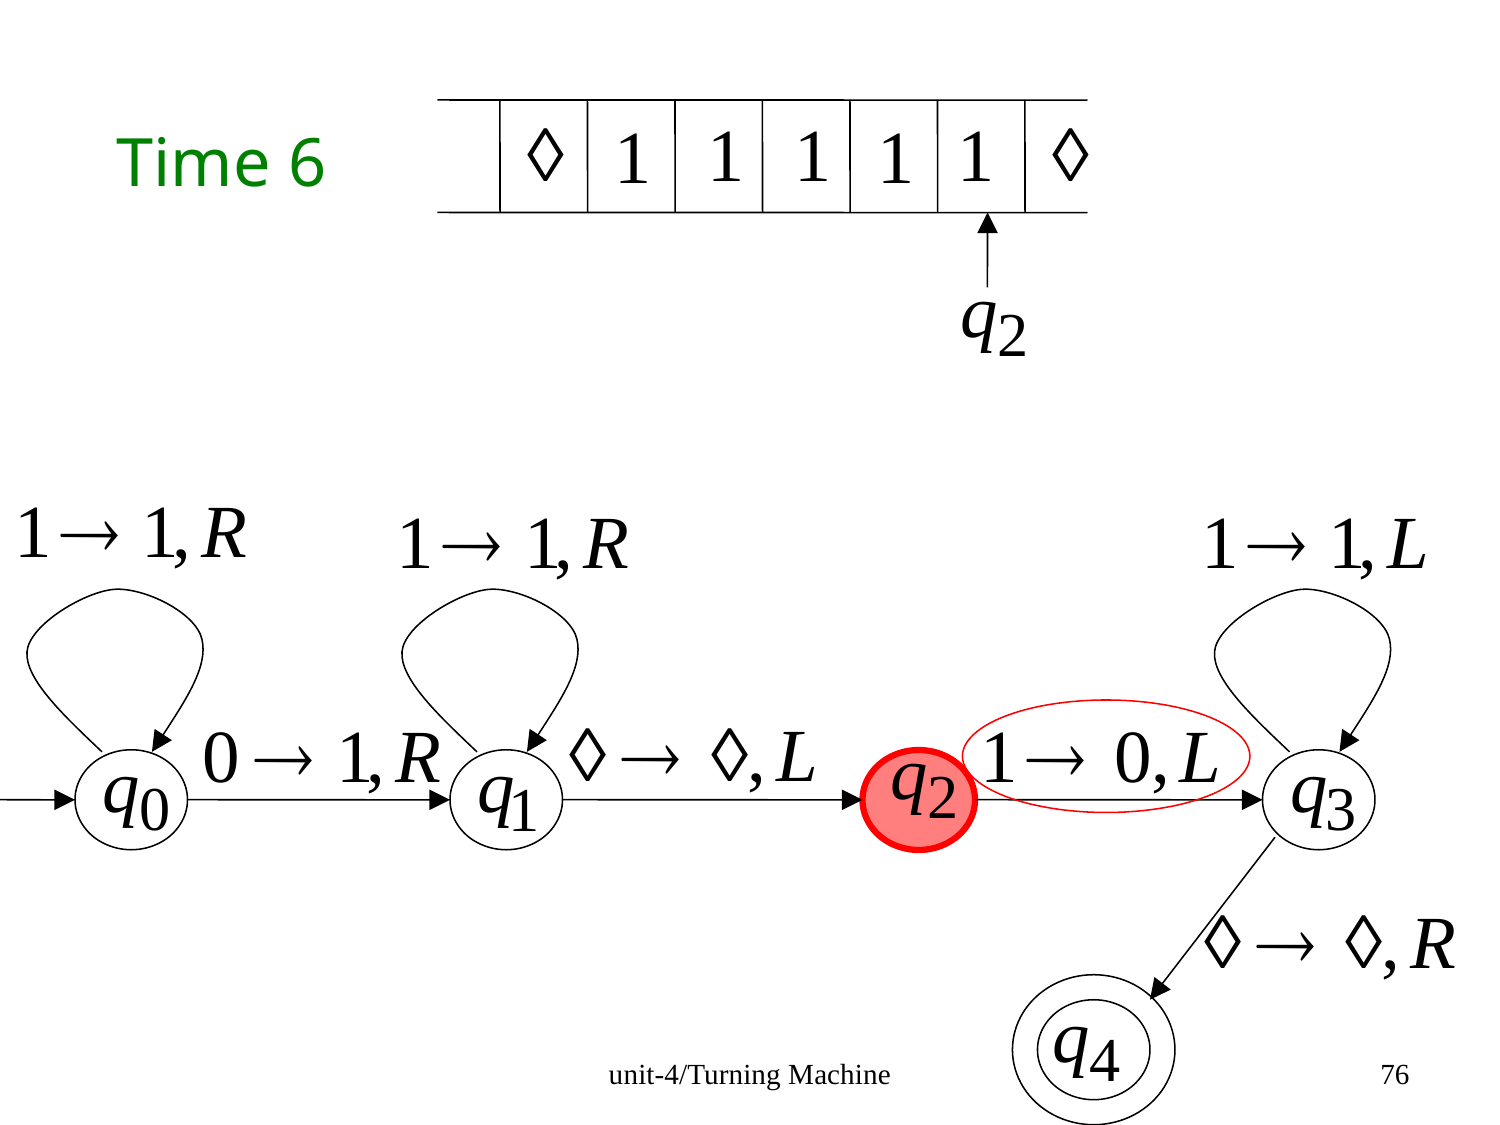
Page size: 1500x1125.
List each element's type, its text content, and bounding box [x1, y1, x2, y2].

text_box [0, 789, 76, 811]
text_box [986, 699, 1250, 786]
text_box [825, 789, 863, 811]
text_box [1287, 749, 1359, 838]
text_box [1149, 940, 1195, 1000]
text_box [75, 762, 95, 838]
text_box [110, 846, 153, 850]
text_box [478, 760, 563, 850]
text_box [619, 126, 647, 188]
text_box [524, 124, 567, 186]
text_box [985, 726, 1226, 802]
text_box [176, 769, 188, 830]
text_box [957, 274, 1031, 361]
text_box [19, 500, 252, 576]
text_box [450, 762, 470, 838]
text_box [474, 749, 538, 836]
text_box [1205, 511, 1434, 588]
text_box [200, 725, 445, 801]
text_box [799, 124, 827, 186]
text_box [1214, 596, 1391, 750]
footer unit-4/Turning Machine [512, 1042, 988, 1103]
text_box [1297, 846, 1340, 850]
text_box [401, 596, 579, 750]
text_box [712, 124, 740, 186]
text_box [1012, 974, 1175, 1125]
slide_number 76 [1152, 1042, 1425, 1103]
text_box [887, 736, 961, 823]
text_box [26, 589, 204, 750]
text_box Time 6 [101, 112, 342, 208]
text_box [881, 126, 910, 188]
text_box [99, 749, 173, 838]
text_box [962, 124, 990, 186]
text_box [566, 724, 822, 800]
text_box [1049, 124, 1092, 186]
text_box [1200, 911, 1462, 988]
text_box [401, 511, 634, 588]
text_box [977, 212, 998, 273]
text_box [964, 725, 985, 784]
text_box [1362, 767, 1375, 832]
text_box [1229, 789, 1263, 811]
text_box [1049, 1000, 1123, 1087]
text_box [862, 762, 975, 850]
text_box [1262, 761, 1283, 839]
